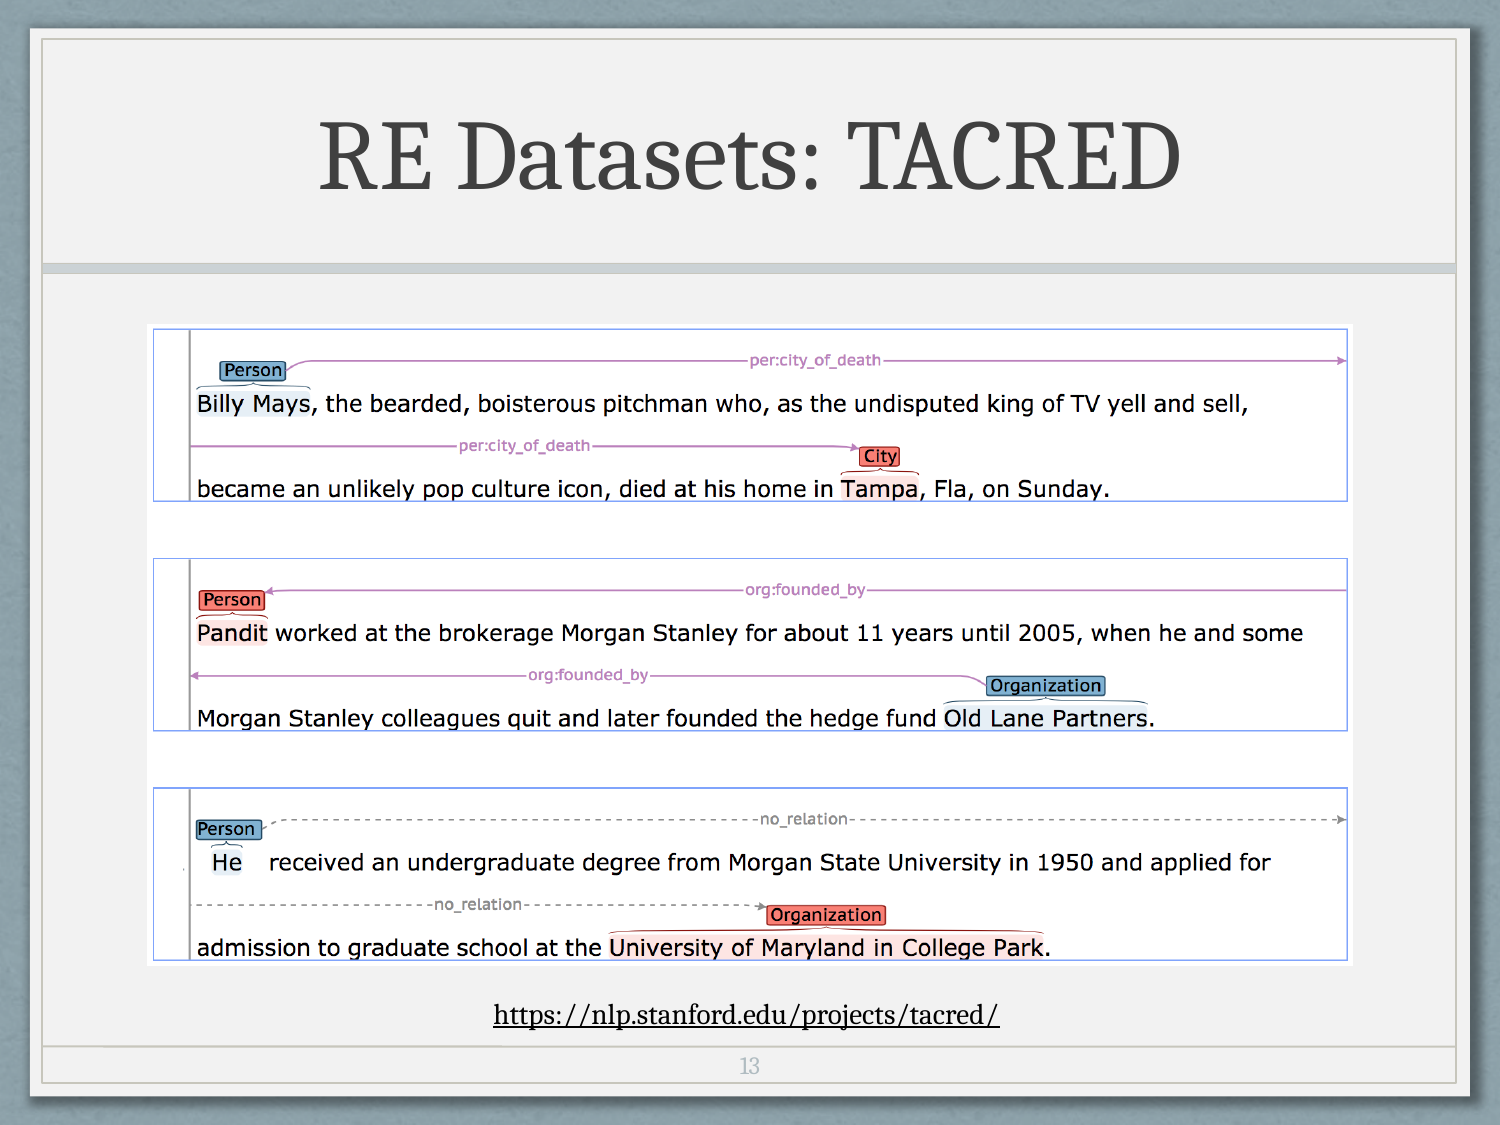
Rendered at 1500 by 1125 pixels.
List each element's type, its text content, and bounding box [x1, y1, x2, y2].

picture [146, 323, 1353, 966]
slide_number 12 [687, 1042, 813, 1088]
title RE Datasets: TACRED [147, 40, 1353, 260]
text_box https://nlp.stanford.edu/projects/tacred/ [478, 987, 1022, 1038]
